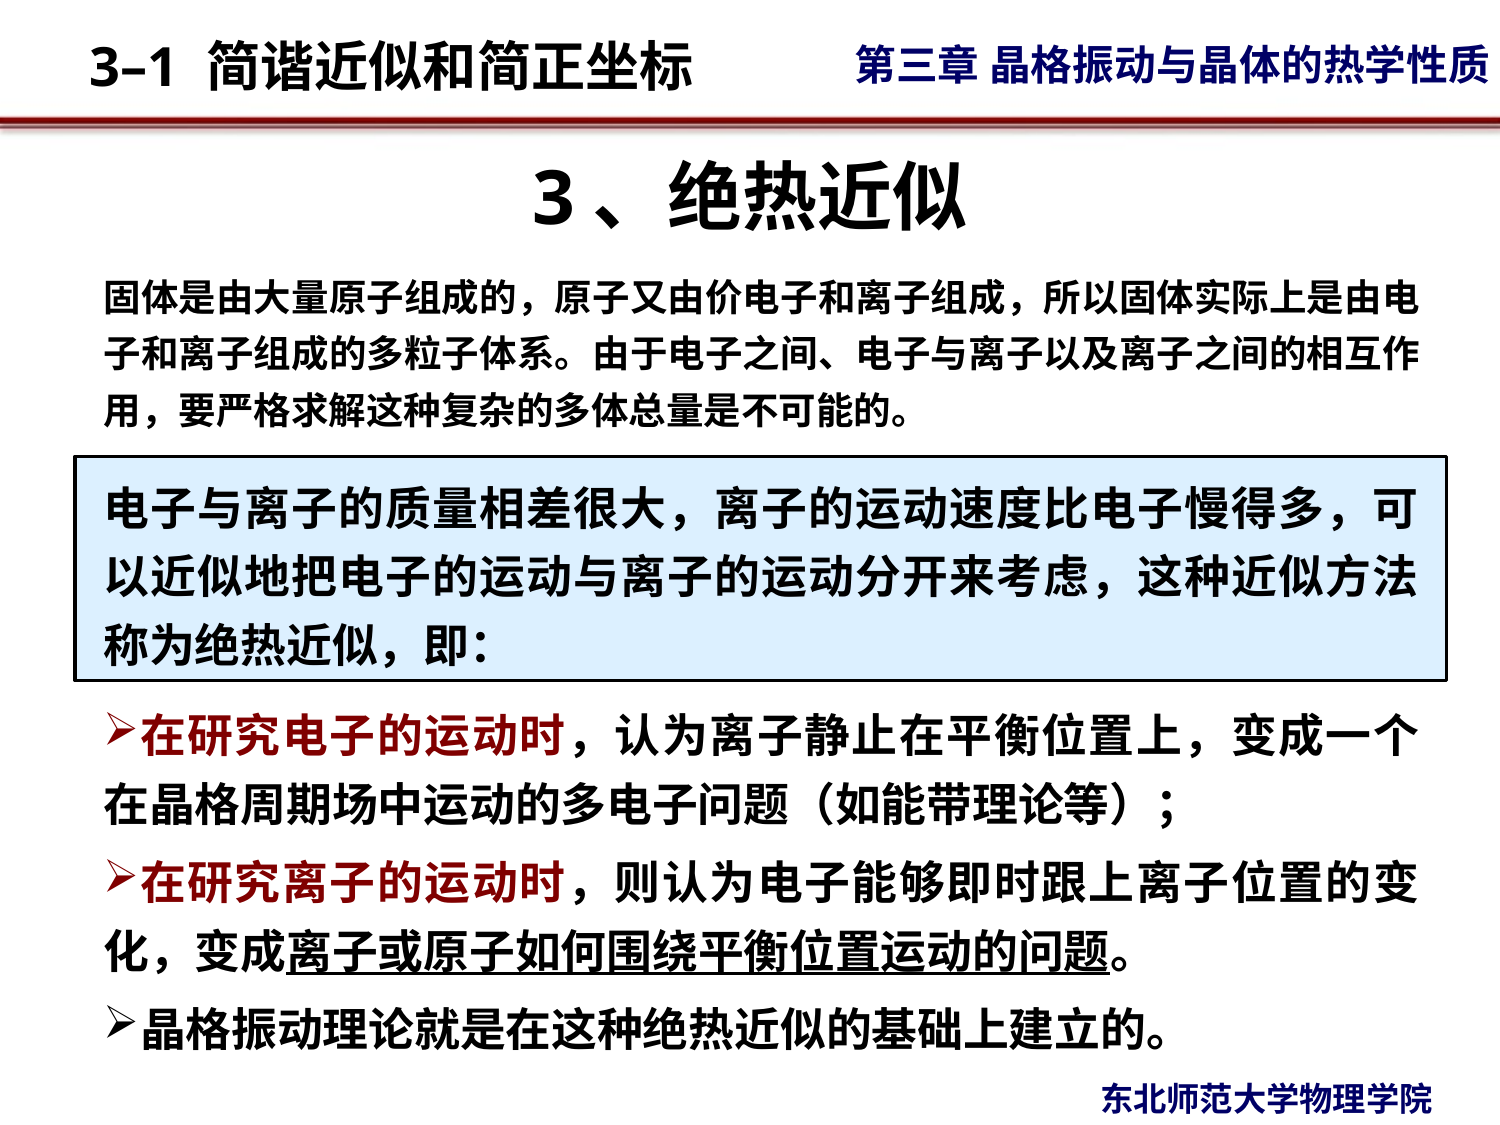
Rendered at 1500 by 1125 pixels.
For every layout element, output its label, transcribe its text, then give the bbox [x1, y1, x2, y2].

list 固体是由大量原子组成的，原子又由价电子和离子组成，所以固体实际上是由电子和离子组成的多粒子体系。由于电子之间、电子与离子以及离子之间的相互作用，要严格求解这种复杂的多体总量是不可能的。 电子与离子的质量相差很大，离子的运动速度比电子慢得多，可以近似地把电子的运动与离子的运动分开来考虑，这种近似方法称为绝热近似，即： 在研究电子的运动时，认为离子静止在平衡位置上，变成一个在晶格周期场中运动的多电子问题（如能带理论等）； 在研究离子的运动时，则认为电子能够即时跟上离子位置的变化，变成离子或原子如何围绕平衡位置运动的问题。 晶格振动理论就是在这种绝热近似的基础上建立的。 [88, 255, 1436, 1083]
picture [0, 0, 1500, 1125]
title 3、绝热近似 [75, 136, 1425, 249]
text_box [1436, 456, 1447, 681]
text_box [74, 456, 88, 681]
